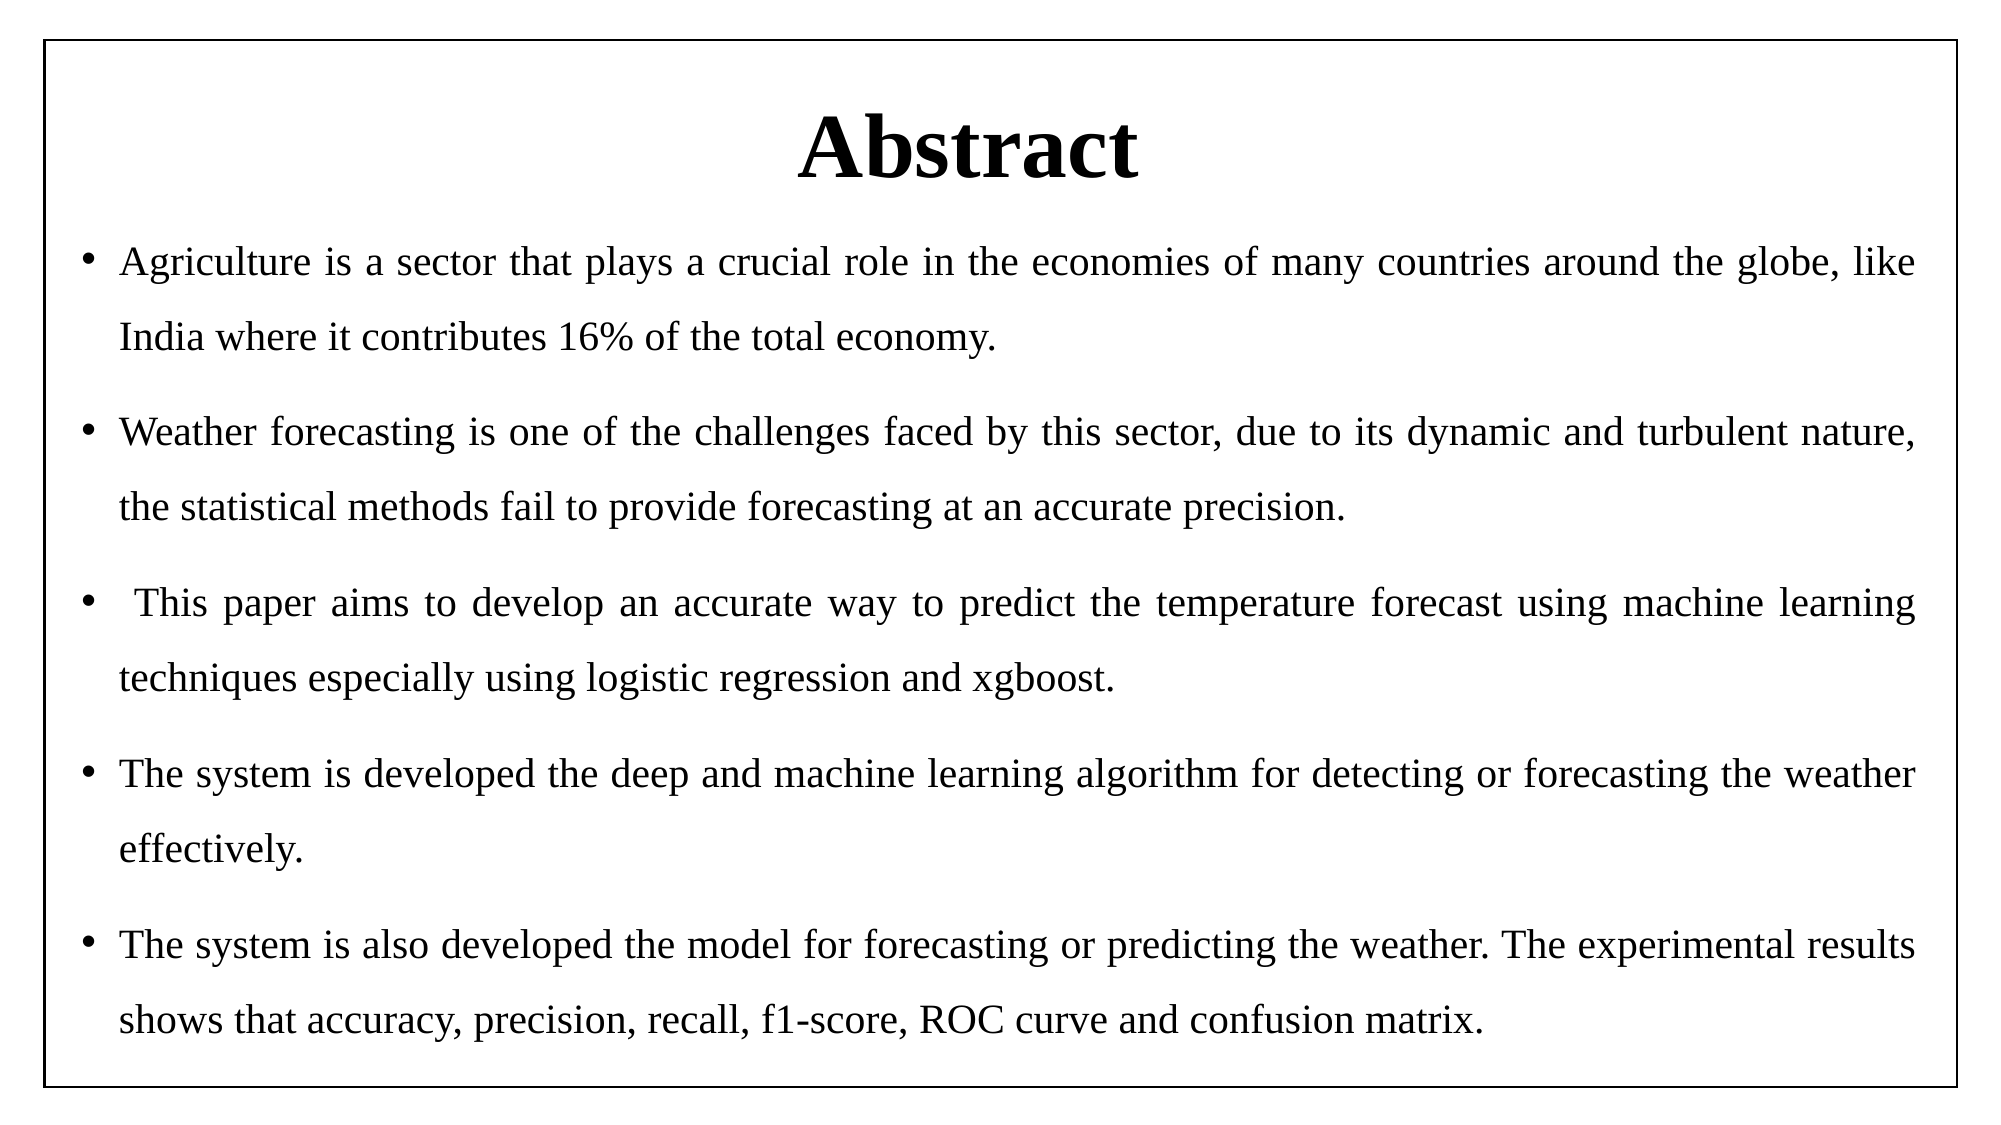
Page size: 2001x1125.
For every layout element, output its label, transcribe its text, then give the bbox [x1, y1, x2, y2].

list Agriculture is a sector that plays a crucial role in the economies of many countries around the globe, like India where it contributes 16% of the total economy. Weather forecasting is one of the challenges faced by this sector, due to its dynamic and turbulent nature, the statistical methods fail to provide forecasting at an accurate precision. This paper aims to develop an accurate way to predict the temperature forecast using machine learning techniques especially using logistic regression and xgboost. The system is developed the deep and machine learning algorithm for detecting or forecasting the weather effectively. The system is also developed the model for forecasting or predicting the weather. The experimental results shows that accuracy, precision, recall, f1-score, ROC curve and confusion matrix. [66, 200, 1934, 1065]
title Abstract [106, 39, 1832, 200]
text_box [43, 39, 1958, 1088]
